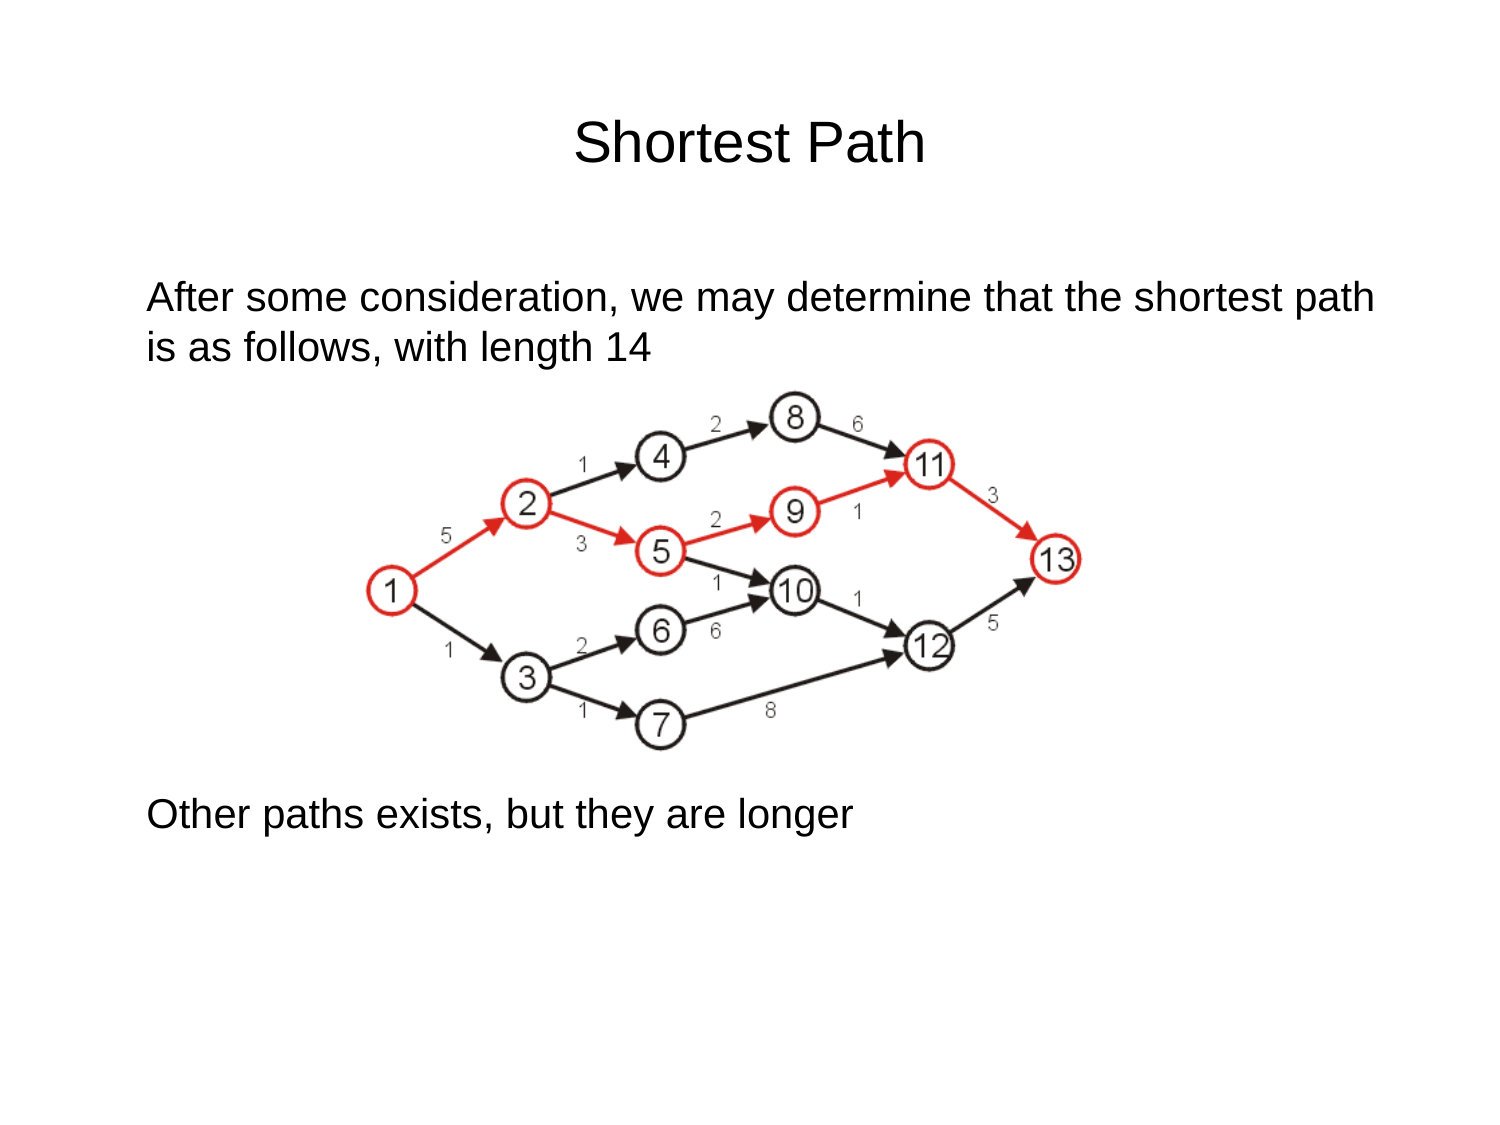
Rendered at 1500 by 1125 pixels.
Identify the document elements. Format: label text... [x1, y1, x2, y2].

picture [359, 385, 1096, 757]
list After some consideration, we may determine that the shortest path is as follows, with length 14 Other paths exists, but they are longer [74, 262, 1426, 1006]
title Shortest Path [74, 44, 1426, 233]
